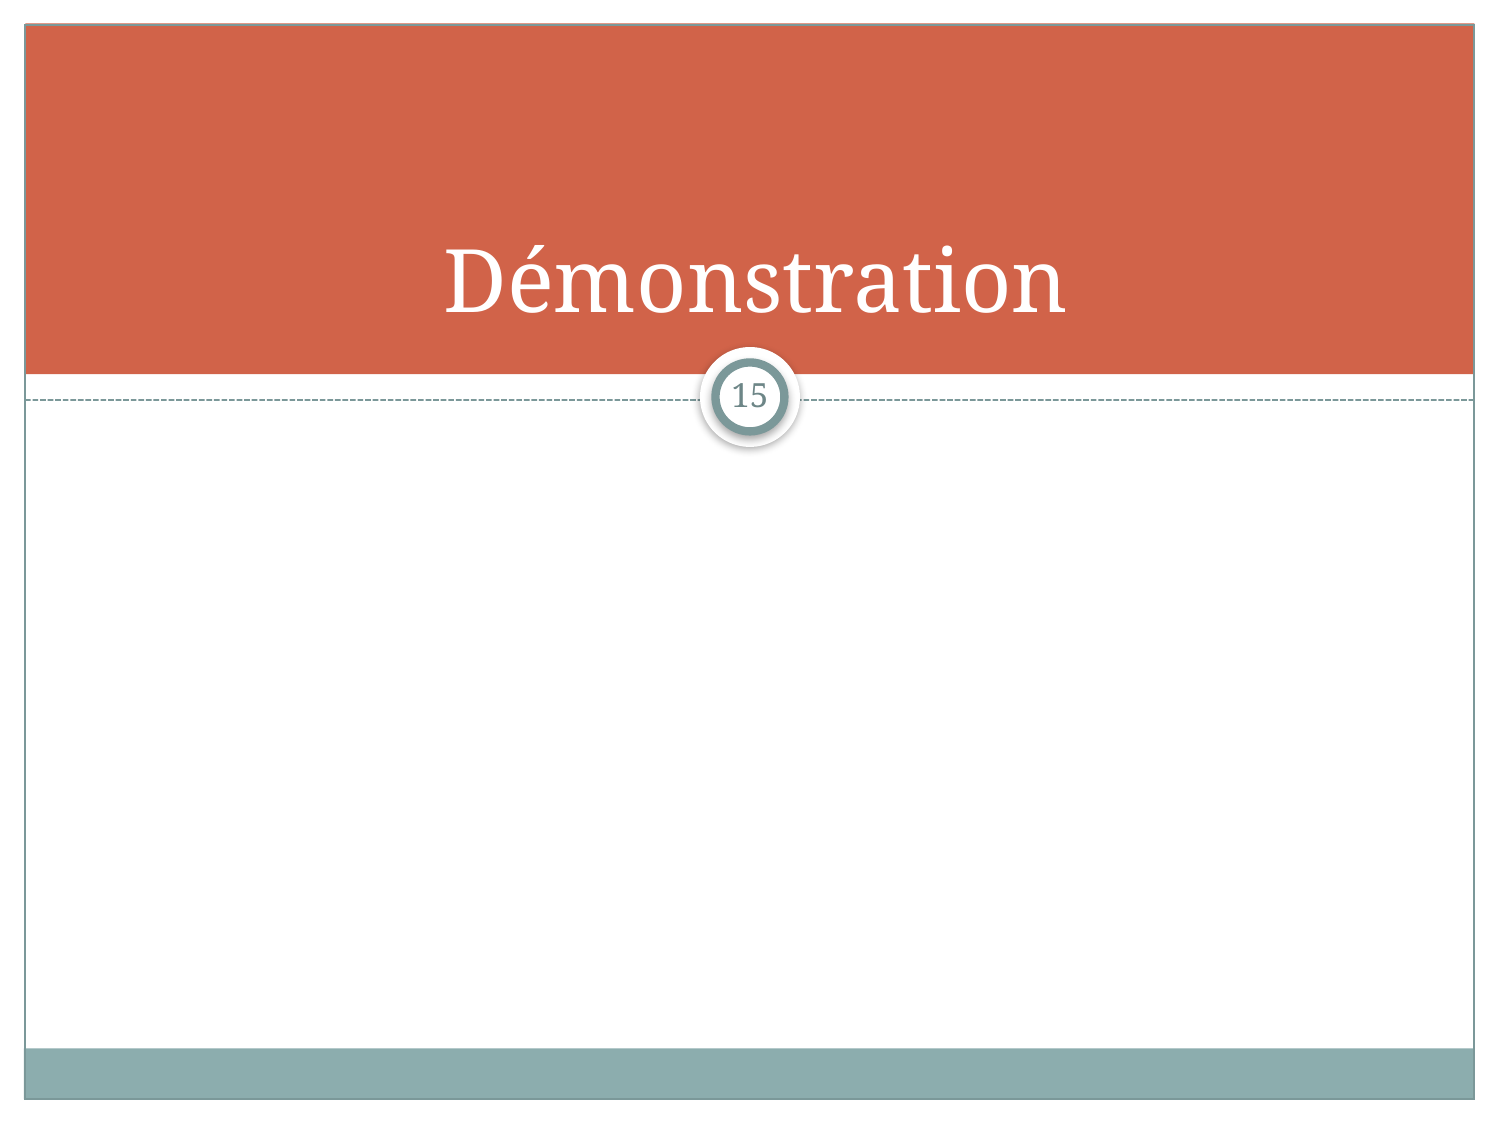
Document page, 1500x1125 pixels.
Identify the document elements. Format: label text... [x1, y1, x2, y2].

slide_number 15 [712, 360, 788, 434]
title Démonstration [118, 87, 1394, 338]
